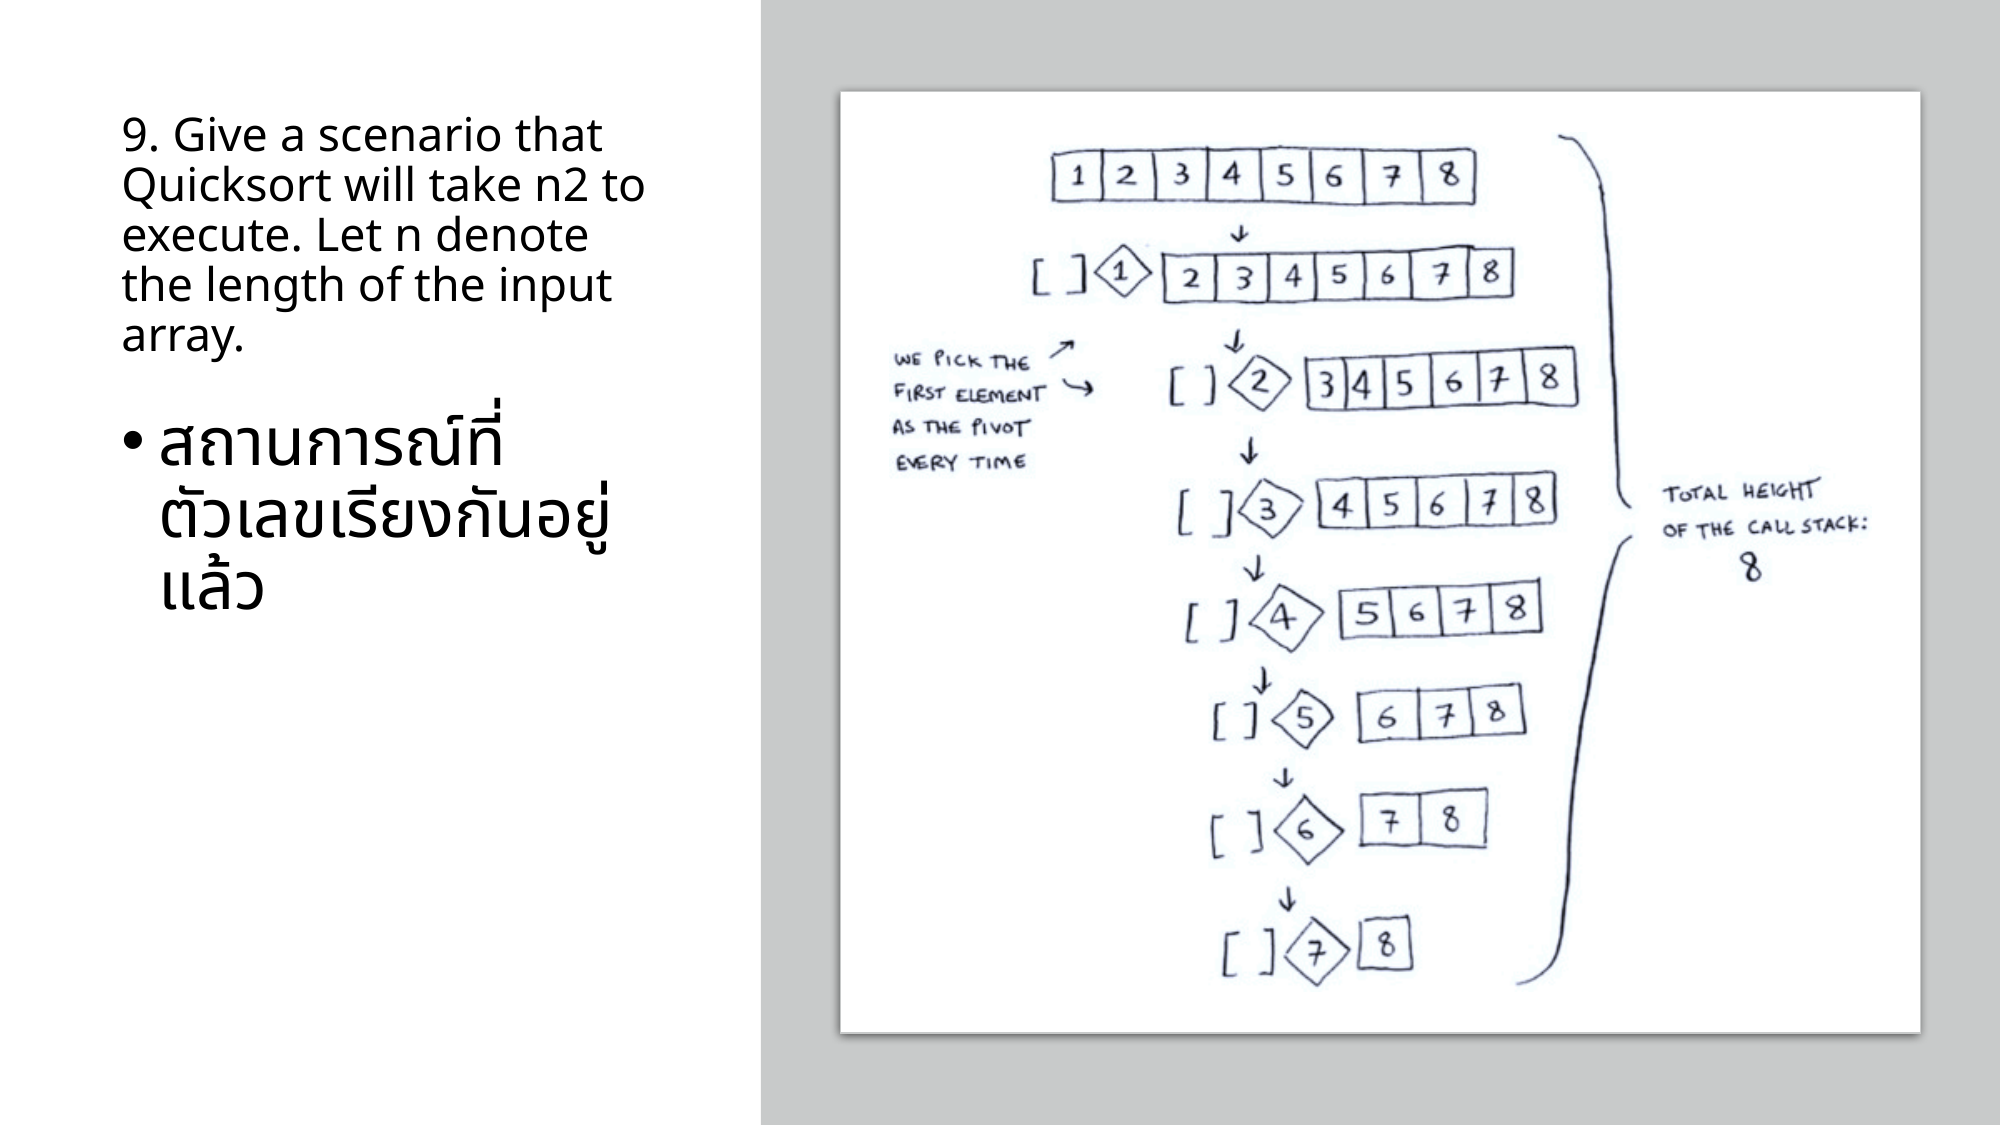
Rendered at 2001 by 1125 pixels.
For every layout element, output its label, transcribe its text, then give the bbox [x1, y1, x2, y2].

text_box [760, 0, 2000, 1125]
picture [889, 132, 1872, 992]
list สถานการณ์ที่ตัวเลขเรียงกันอยู่แล้ว [106, 399, 682, 1021]
title 9. Give a scenario that Quicksort will take n2 to execute. Let n denote the length of the input array. [106, 103, 682, 370]
text_box [839, 90, 1922, 1034]
